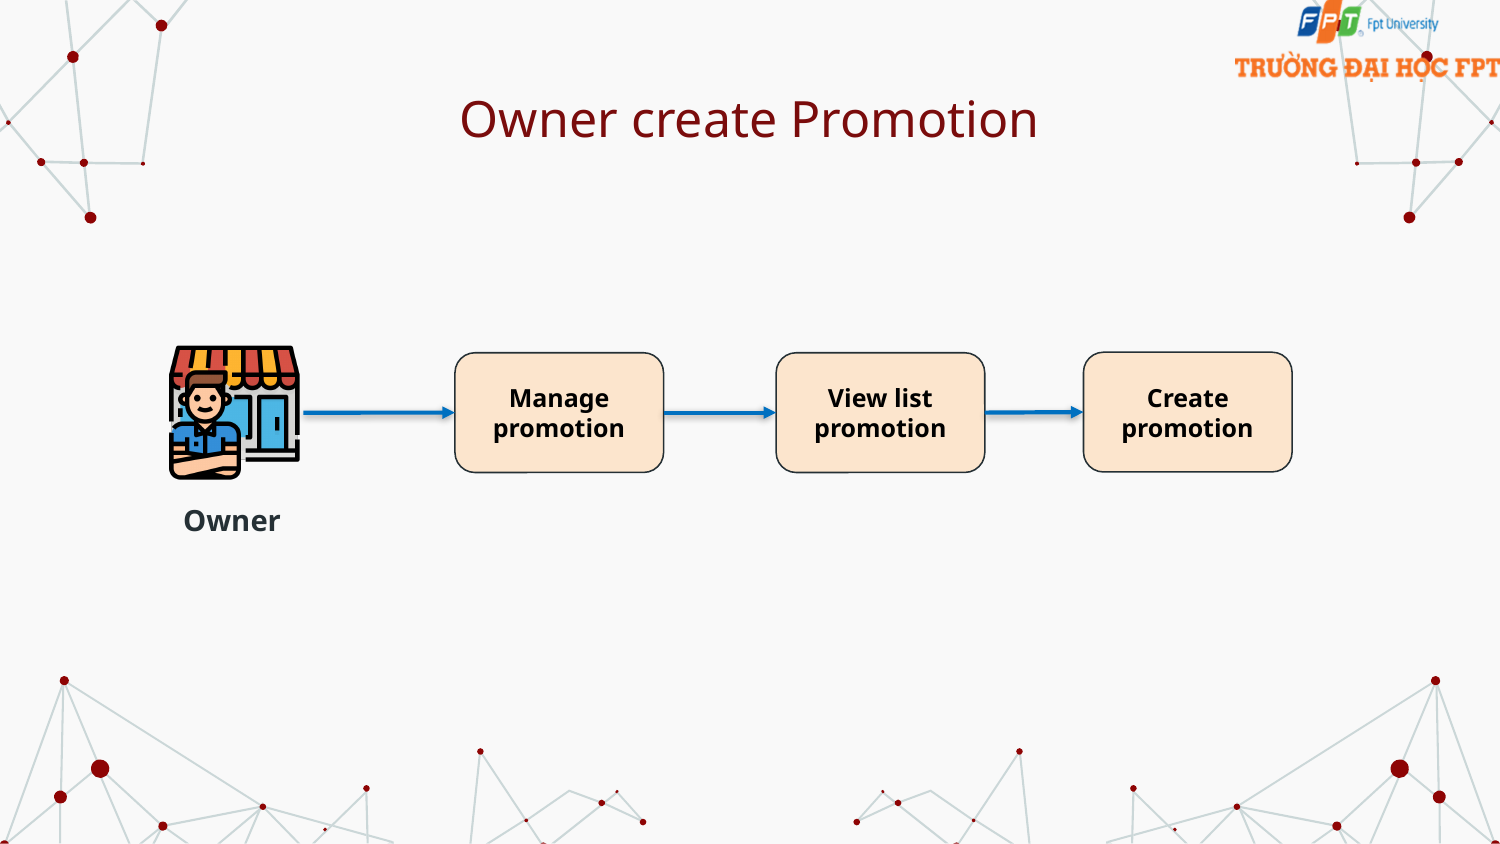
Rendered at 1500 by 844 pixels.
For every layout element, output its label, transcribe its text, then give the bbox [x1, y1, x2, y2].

picture [1234, 0, 1500, 82]
title Owner create Promotion [118, 72, 1382, 167]
text_box Create promotion [1083, 352, 1293, 472]
picture [160, 341, 304, 485]
text_box View list promotion [776, 352, 985, 473]
text_box Manage promotion [454, 352, 664, 473]
text_box Owner [168, 494, 311, 615]
